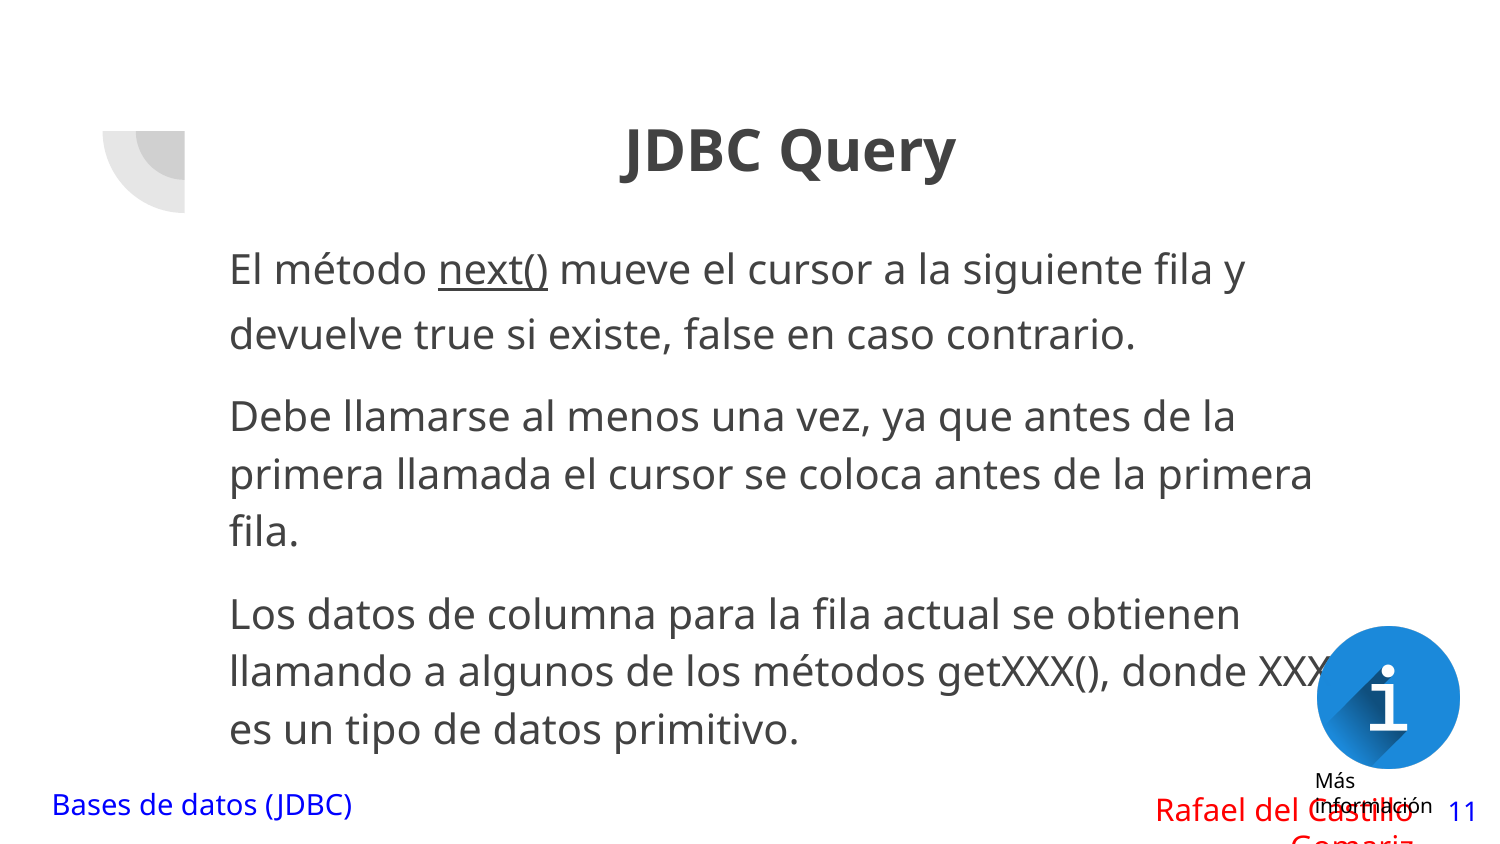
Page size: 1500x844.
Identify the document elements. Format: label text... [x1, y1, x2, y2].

title JDBC Query [213, 98, 1368, 219]
picture [1317, 626, 1460, 769]
text_box Más información [1300, 752, 1489, 791]
list El método next() mueve el cursor a la siguiente fila y devuelve true si existe, false en caso contrario. Debe llamarse al menos una vez, ya que antes de la primera llamada el cursor se coloca antes de la primera fila. Los datos de columna para la fila actual se obtienen llamando a algunos de los métodos getXXX(), donde XXX es un tipo de datos primitivo. [213, 219, 1388, 744]
